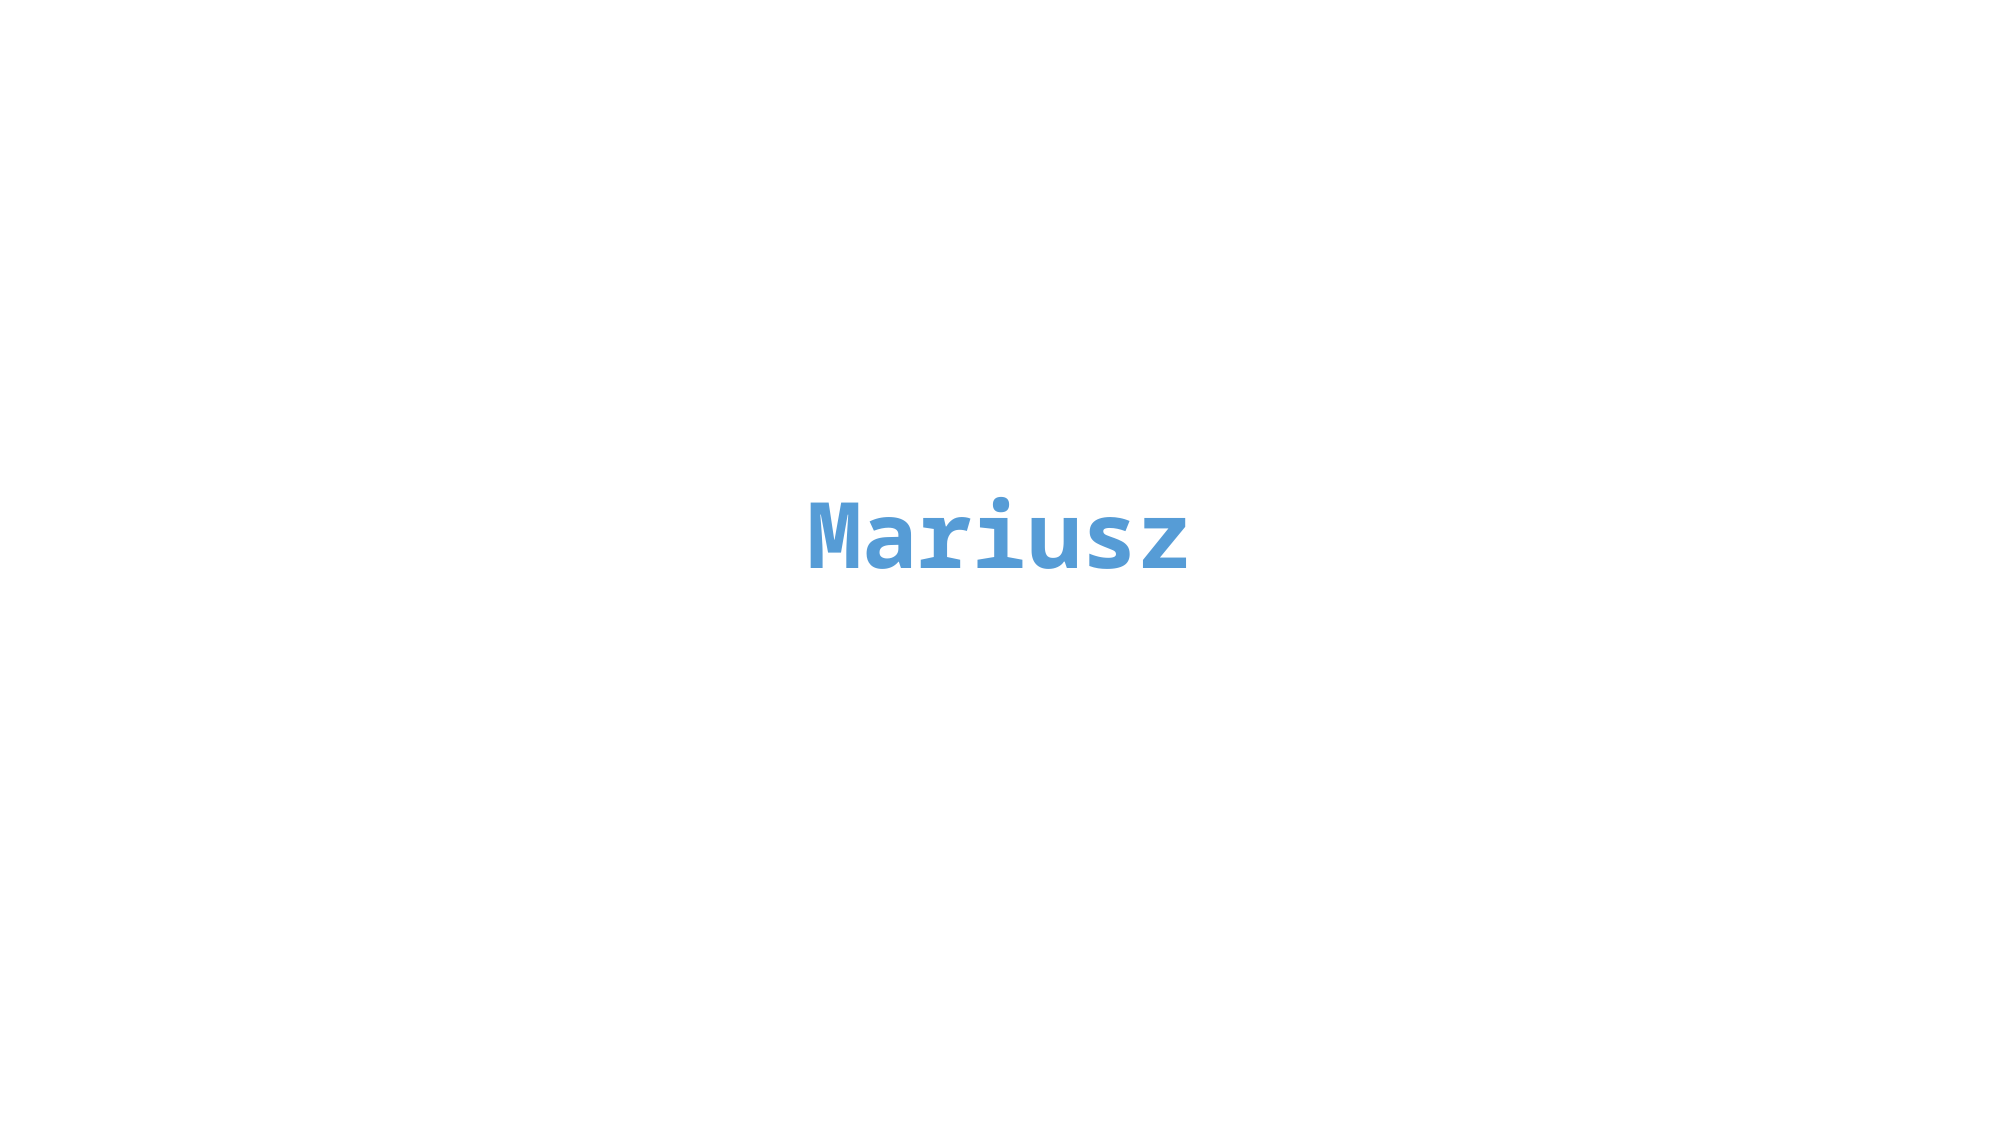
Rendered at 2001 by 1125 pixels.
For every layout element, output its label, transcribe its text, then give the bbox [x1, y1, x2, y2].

title Mariusz [137, 430, 1863, 648]
